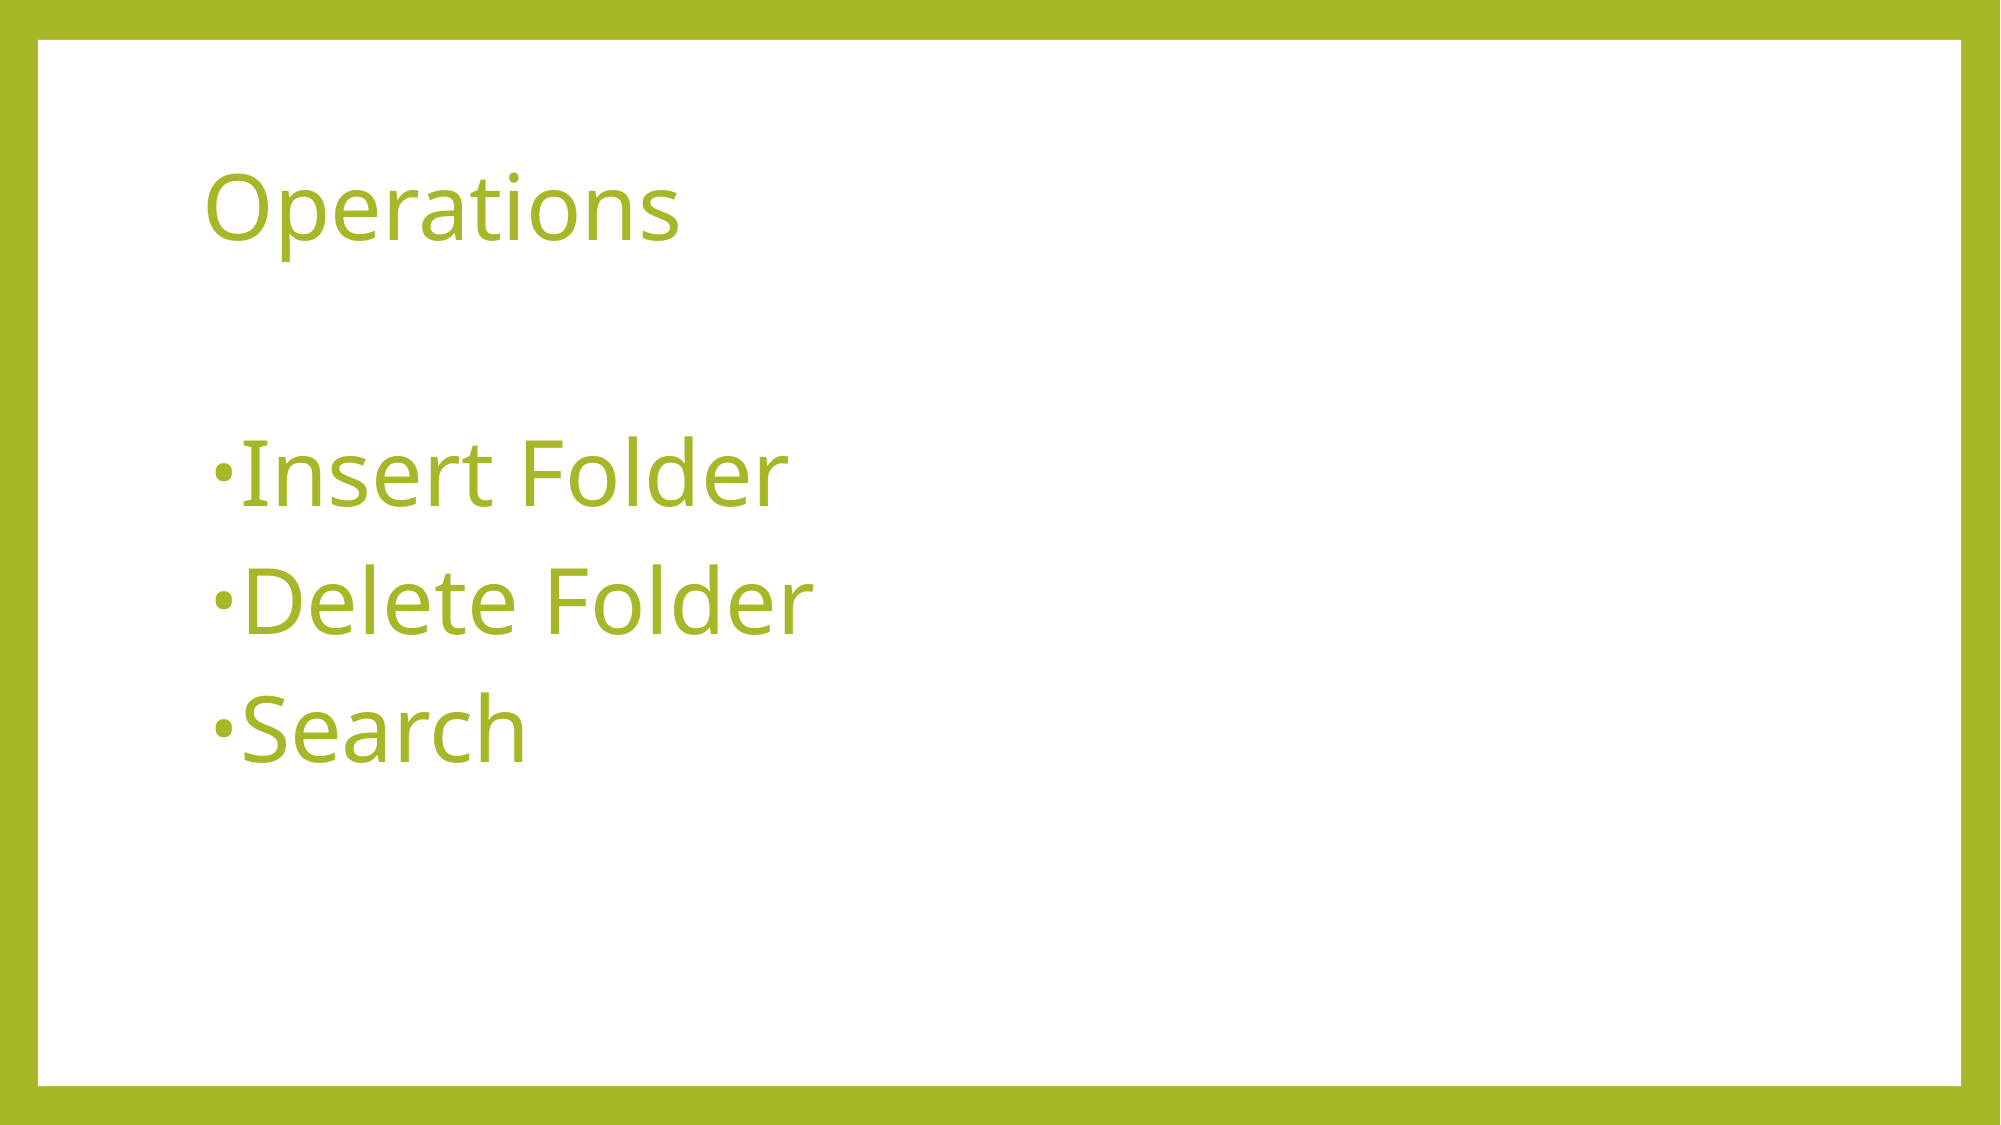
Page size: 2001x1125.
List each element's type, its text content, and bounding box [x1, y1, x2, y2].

title Operations [187, 99, 1808, 323]
list Insert Folder Delete Folder Search [187, 337, 1808, 1000]
